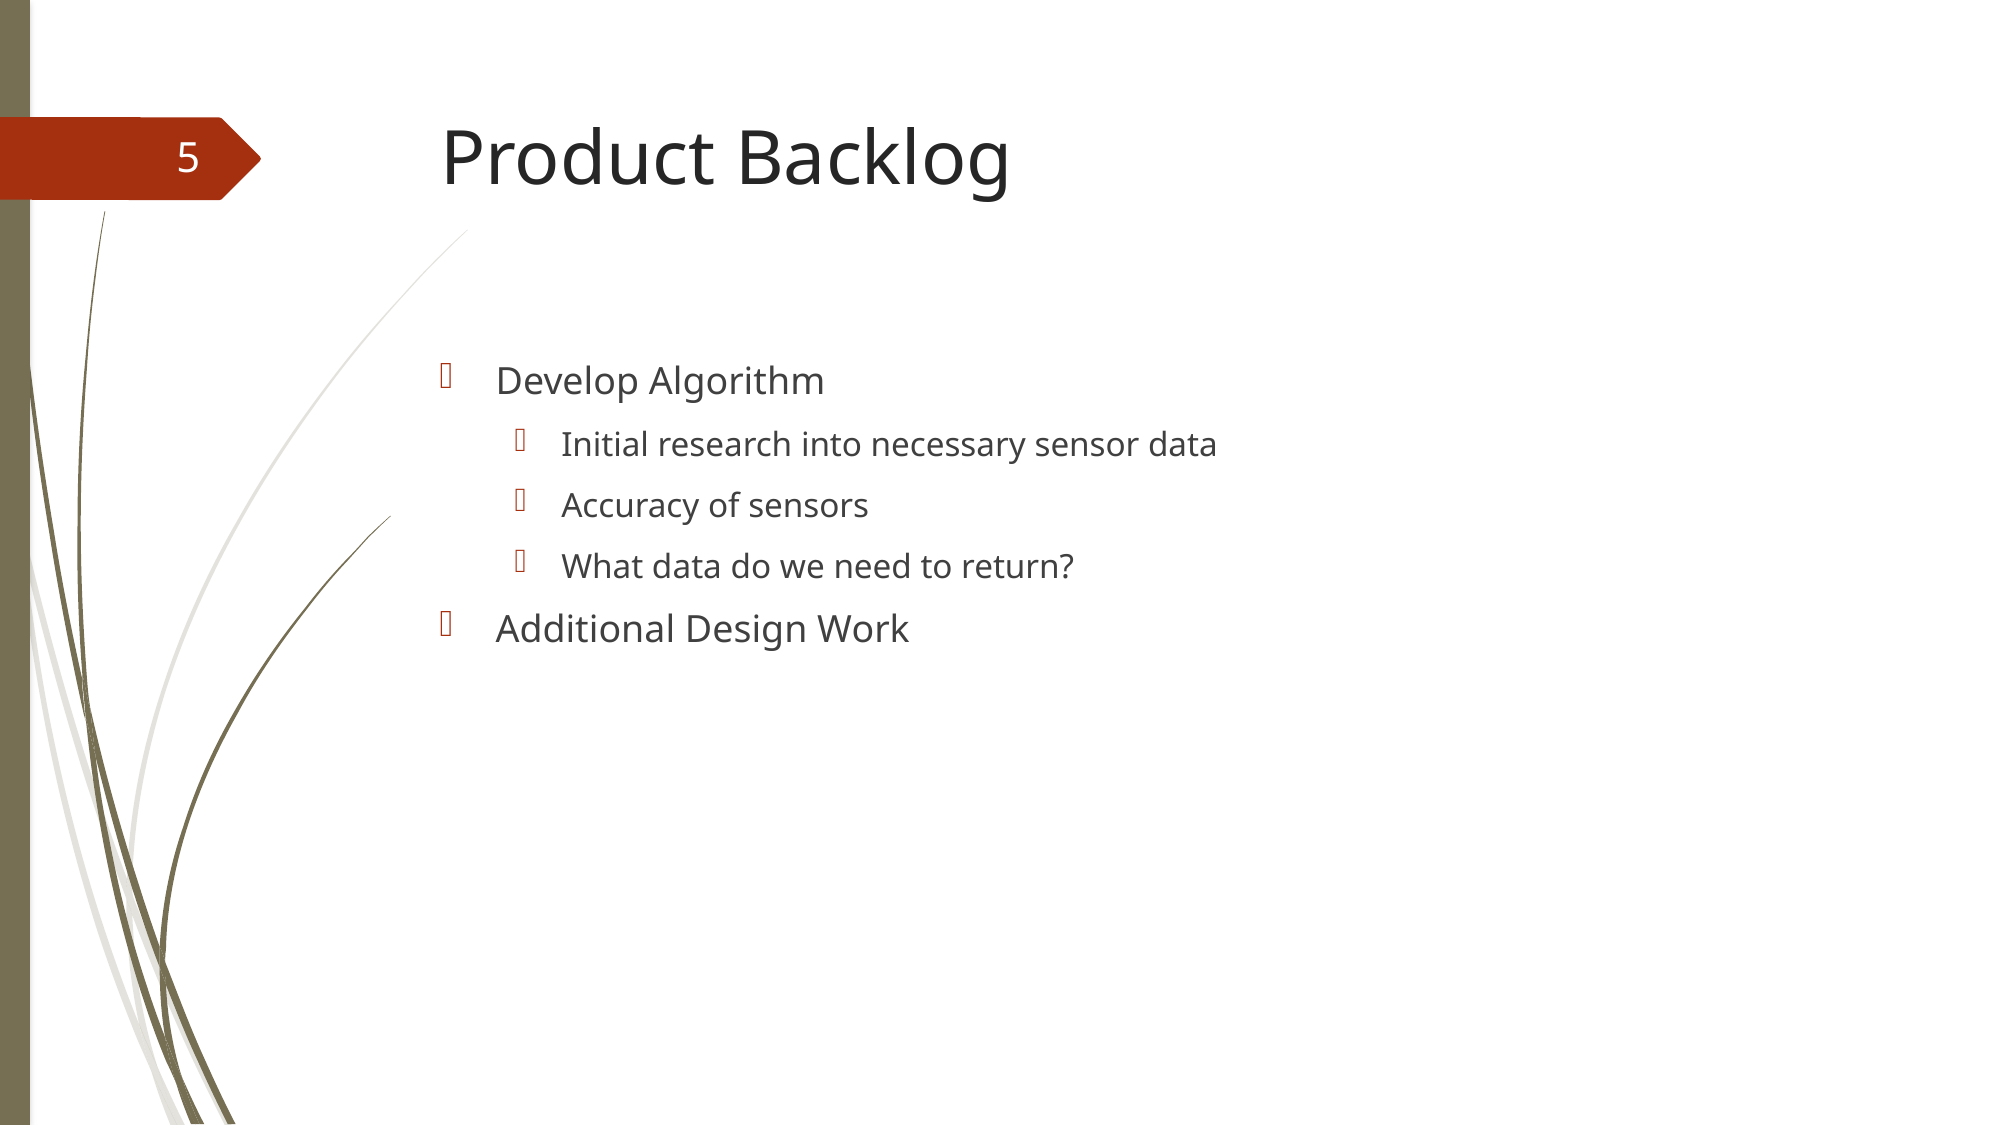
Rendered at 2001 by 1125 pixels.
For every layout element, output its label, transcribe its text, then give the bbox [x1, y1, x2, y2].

text_box Product Backlog [425, 102, 1888, 313]
text_box <number> [87, 129, 216, 189]
text_box Develop Algorithm Initial research into necessary sensor data Accuracy of sensors What data do we need to return? Additional Design Work [424, 349, 1888, 970]
